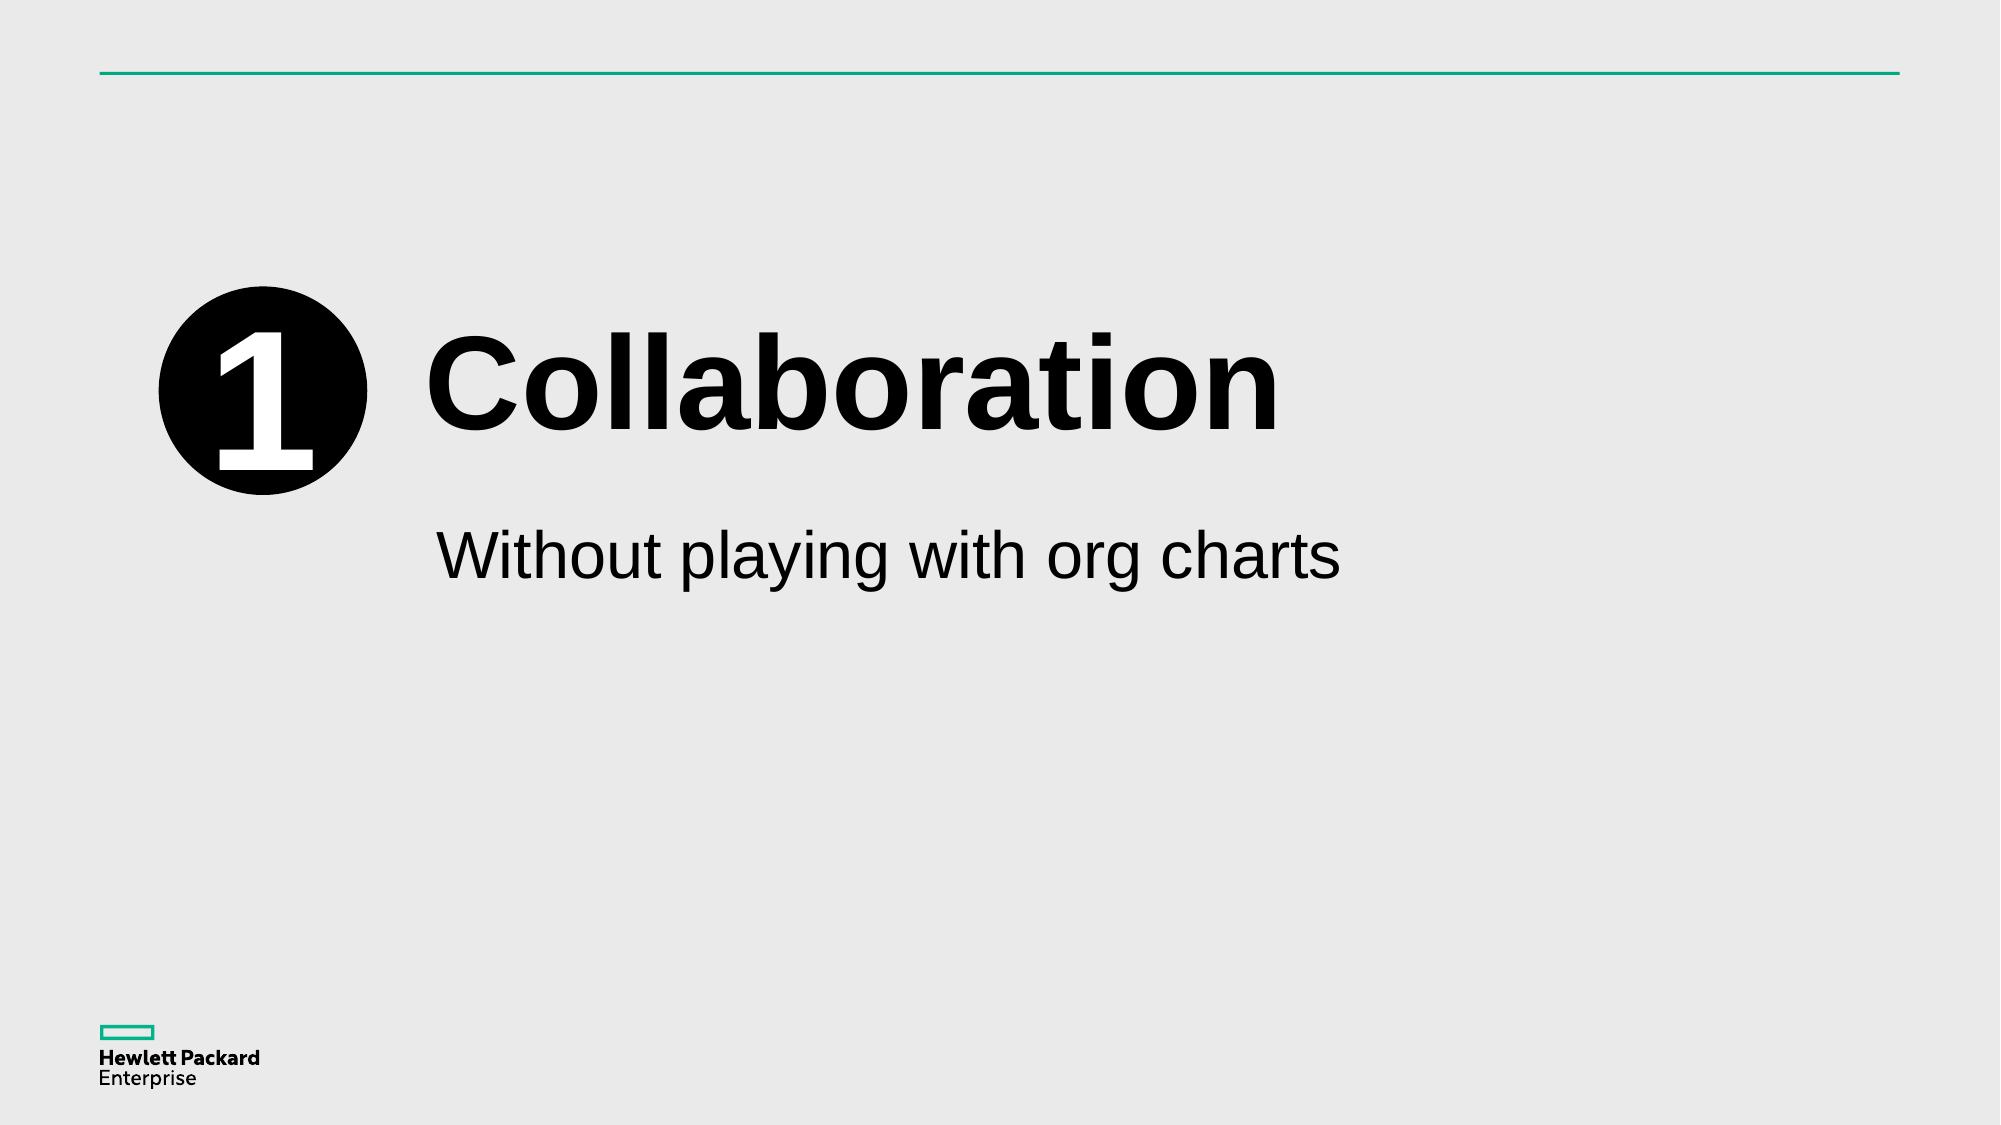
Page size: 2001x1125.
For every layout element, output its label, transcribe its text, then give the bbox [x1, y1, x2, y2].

text_box Without playing with org charts [435, 521, 1468, 856]
text_box 1 [158, 285, 368, 496]
title Collaboration [424, 327, 1633, 628]
